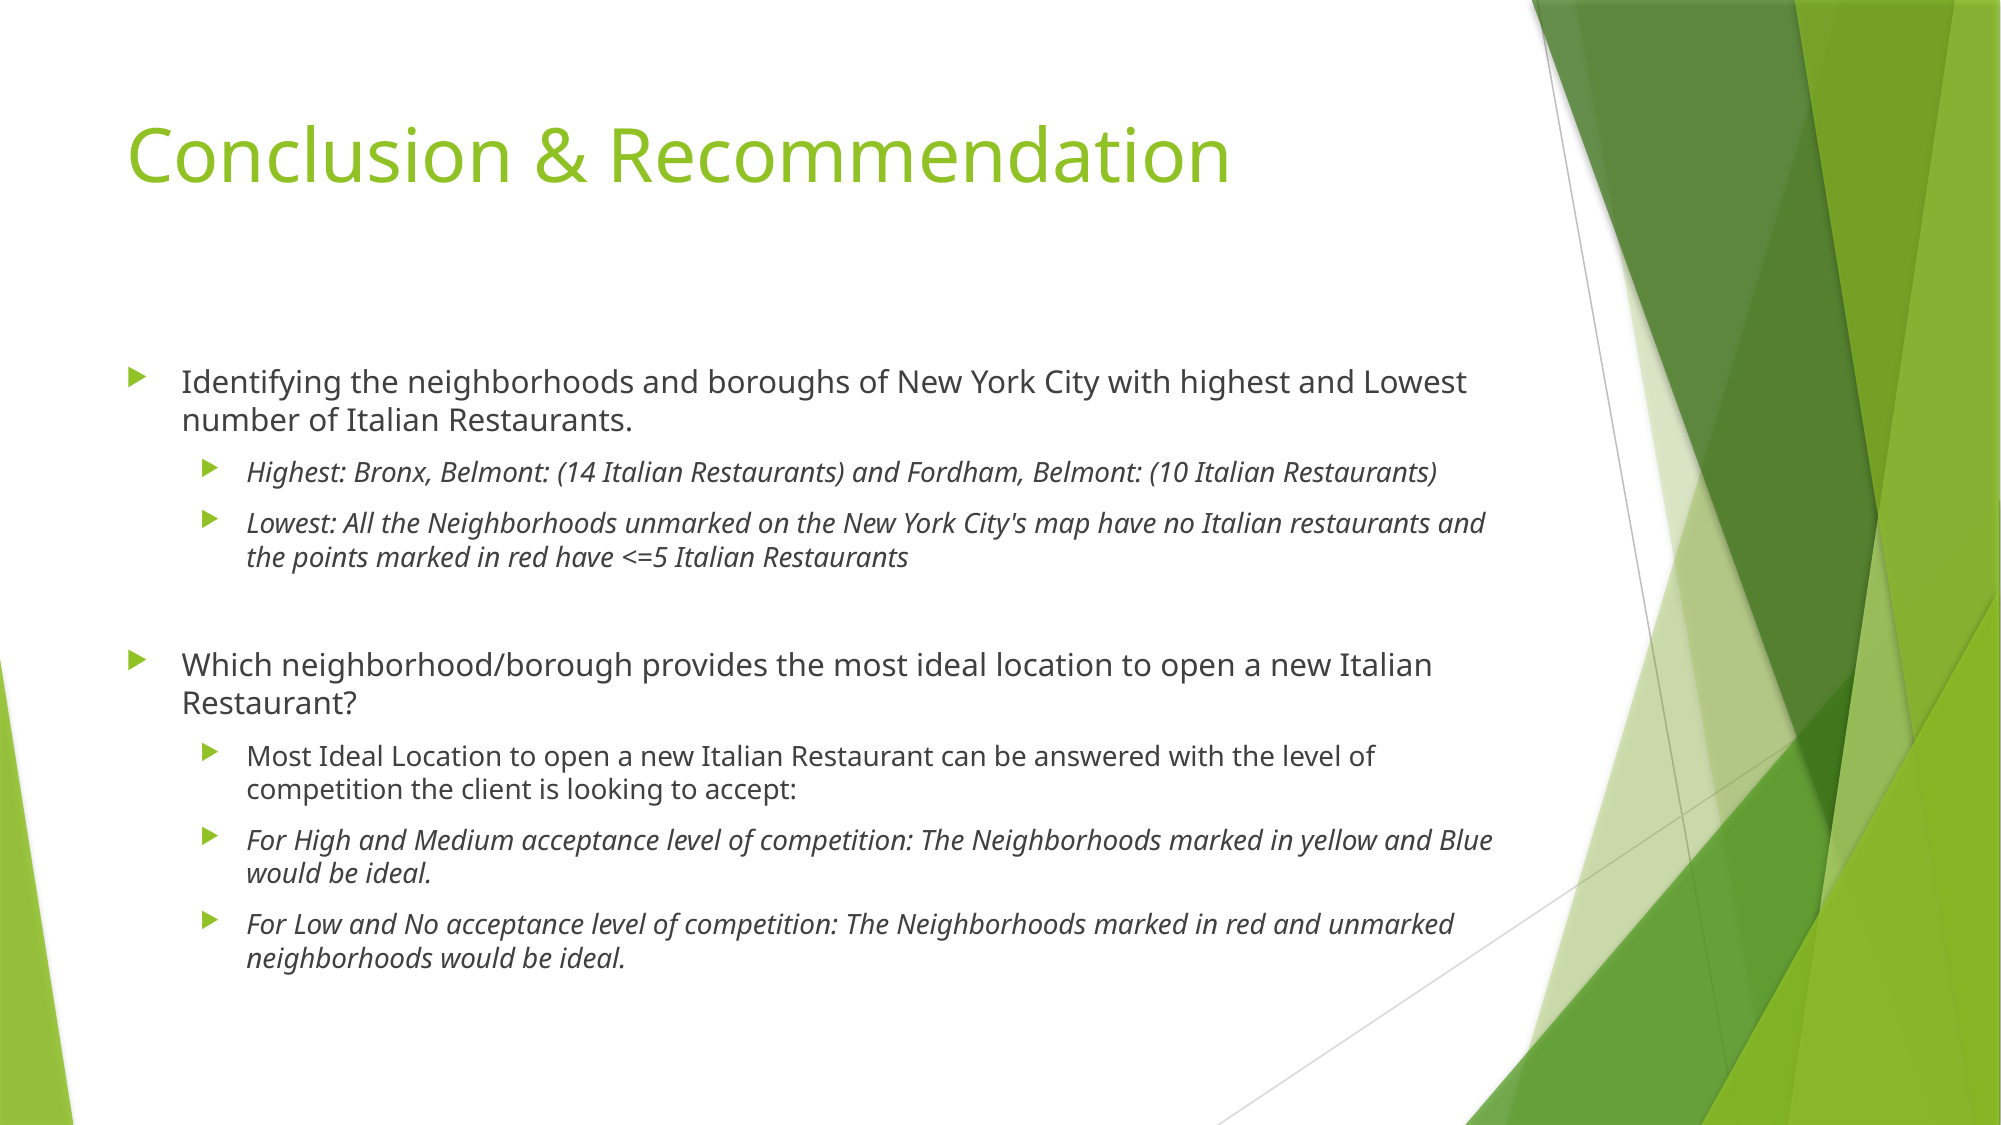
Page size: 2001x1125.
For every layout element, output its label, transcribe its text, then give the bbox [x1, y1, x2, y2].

list Identifying the neighborhoods and boroughs of New York City with highest and Lowest number of Italian Restaurants. Highest: Bronx, Belmont: (14 Italian Restaurants) and Fordham, Belmont: (10 Italian Restaurants) Lowest: All the Neighborhoods unmarked on the New York City's map have no Italian restaurants and the points marked in red have <=5 Italian Restaurants Which neighborhood/borough provides the most ideal location to open a new Italian Restaurant? Most Ideal Location to open a new Italian Restaurant can be answered with the level of competition the client is looking to accept: For High and Medium acceptance level of competition: The Neighborhoods marked in yellow and Blue would be ideal. For Low and No acceptance level of competition: The Neighborhoods marked in red and unmarked neighborhoods would be ideal. [111, 354, 1522, 992]
title Conclusion & Recommendation [111, 99, 1522, 317]
